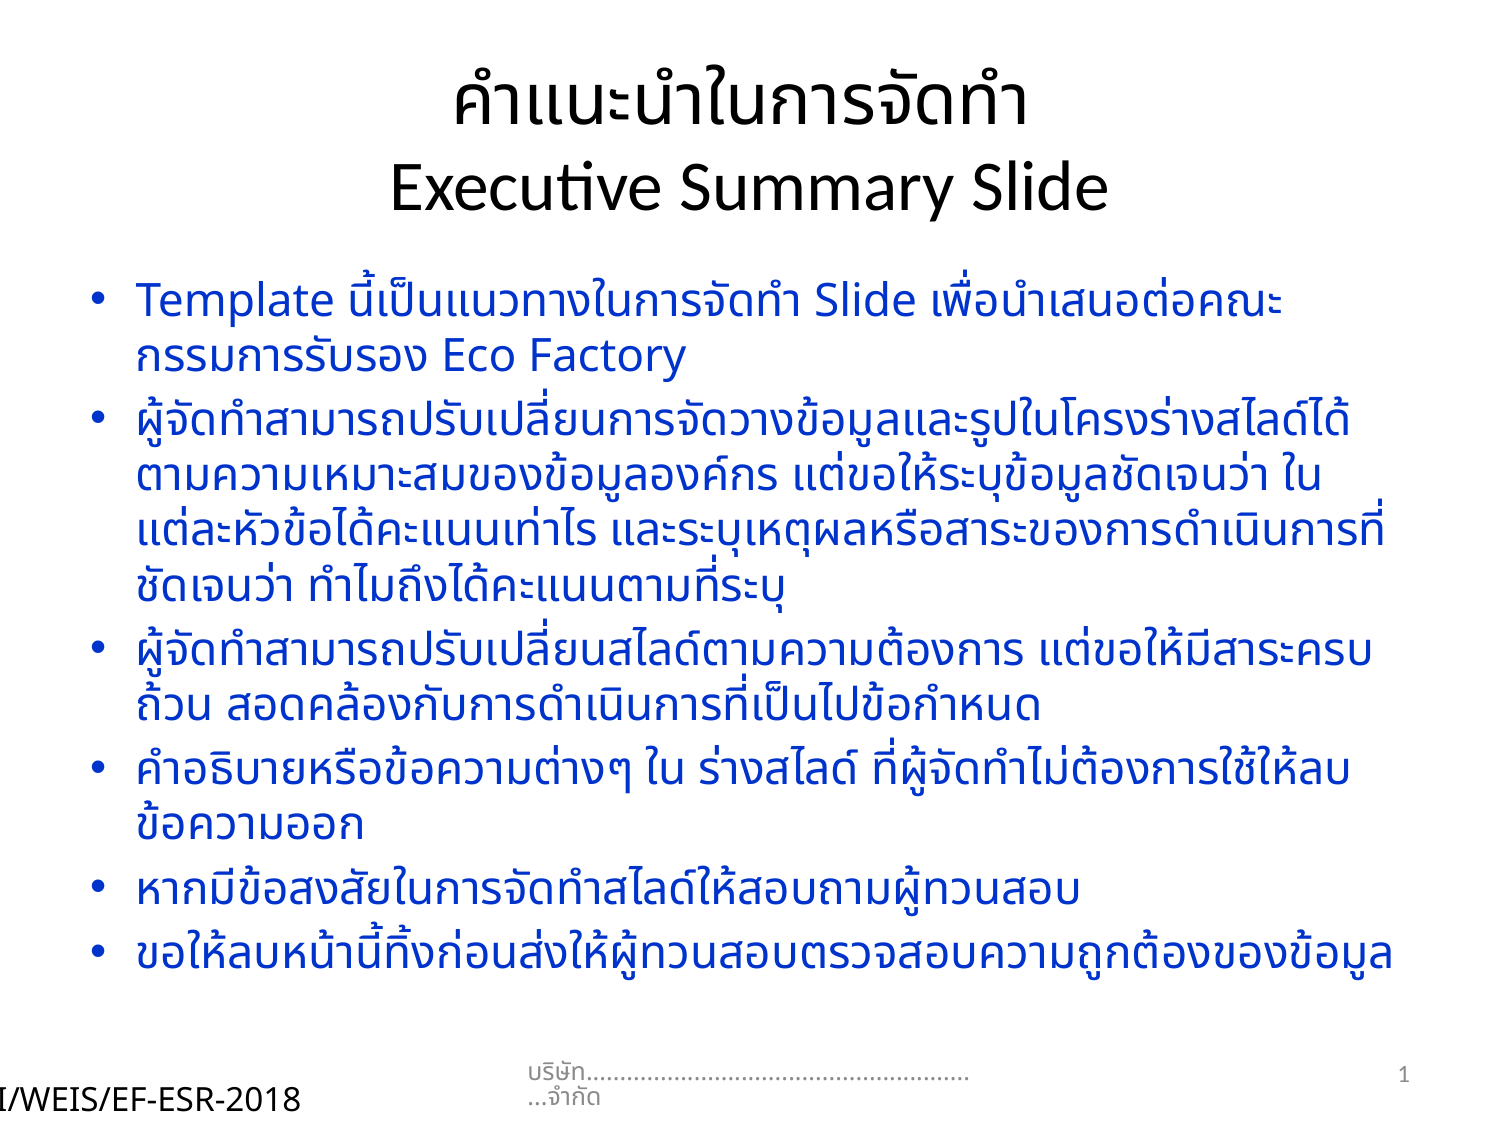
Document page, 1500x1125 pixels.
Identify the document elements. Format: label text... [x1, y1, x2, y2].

title คำแนะนำในการจัดทำ Executive Summary Slide [75, 45, 1425, 233]
list Template นี้เป็นแนวทางในการจัดทำ Slide เพื่อนำเสนอต่อคณะกรรมการรับรอง Eco Factory ผู้จัดทำสามารถปรับเปลี่ยนการจัดวางข้อมูลและรูปในโครงร่างสไลด์ได้ตามความเหมาะสมของข้อมูลองค์กร แต่ขอให้ระบุข้อมูลชัดเจนว่า ในแต่ละหัวข้อได้คะแนนเท่าไร และระบุเหตุผลหรือสาระของการดำเนินการที่ชัดเจนว่า ทำไมถึงได้คะแนนตามที่ระบุ ผู้จัดทำสามารถปรับเปลี่ยนสไลด์ตามความต้องการ แต่ขอให้มีสาระครบถ้วน สอดคล้องกับการดำเนินการที่เป็นไปข้อกำหนด คำอธิบายหรือข้อความต่างๆ ใน ร่างสไลด์ ที่ผู้จัดทำไม่ต้องการใช้ให้ลบข้อความออก หากมีข้อสงสัยในการจัดทำสไลด์ให้สอบถามผู้ทวนสอบ ขอให้ลบหน้านี้ทิ้งก่อนส่งให้ผู้ทวนสอบตรวจสอบความถูกต้องของข้อมูล [75, 262, 1425, 1005]
slide_number 1 [1074, 1042, 1425, 1103]
footer บริษัท............................................................จำกัด [512, 1042, 988, 1103]
